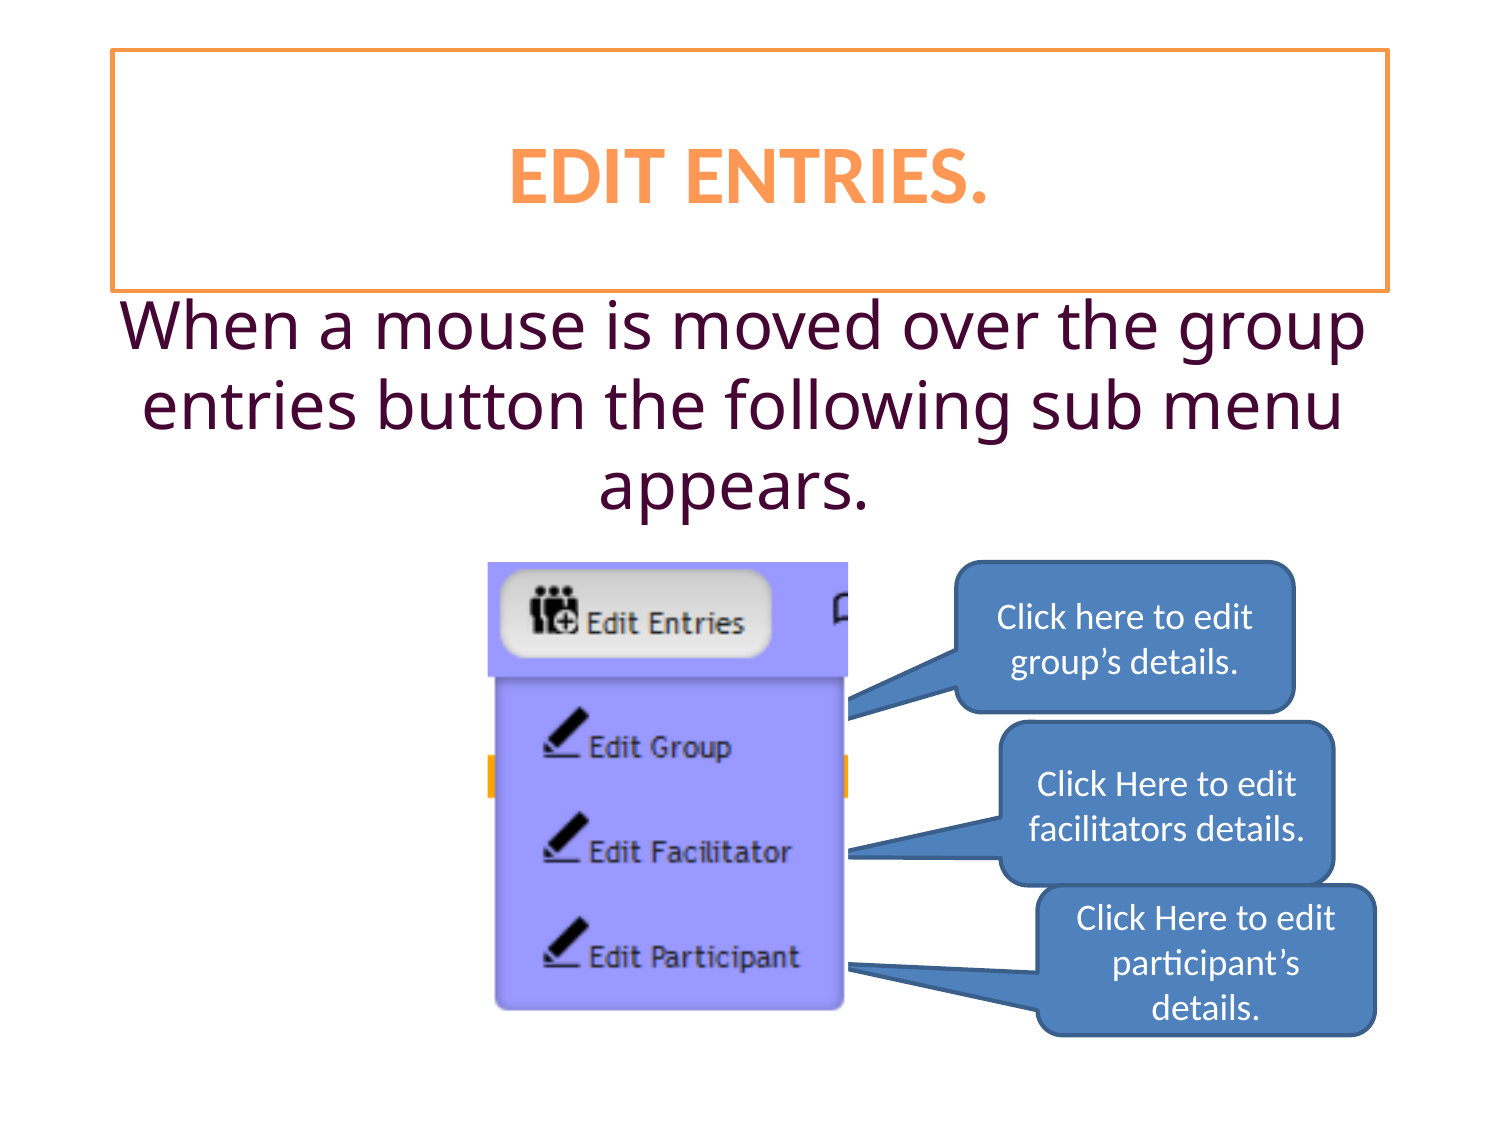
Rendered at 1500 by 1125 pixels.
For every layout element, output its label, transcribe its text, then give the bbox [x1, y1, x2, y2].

text_box Click Here to edit facilitators details. [853, 719, 1336, 888]
picture [487, 561, 849, 1011]
text_box Click here to edit group’s details. [853, 559, 1296, 720]
text_box Click Here to edit participant’s details. [853, 883, 1378, 1038]
subtitle When a mouse is moved over the group entries button the following sub menu appears. [62, 275, 1425, 1025]
title EDIT ENTRIES. [110, 48, 1390, 275]
